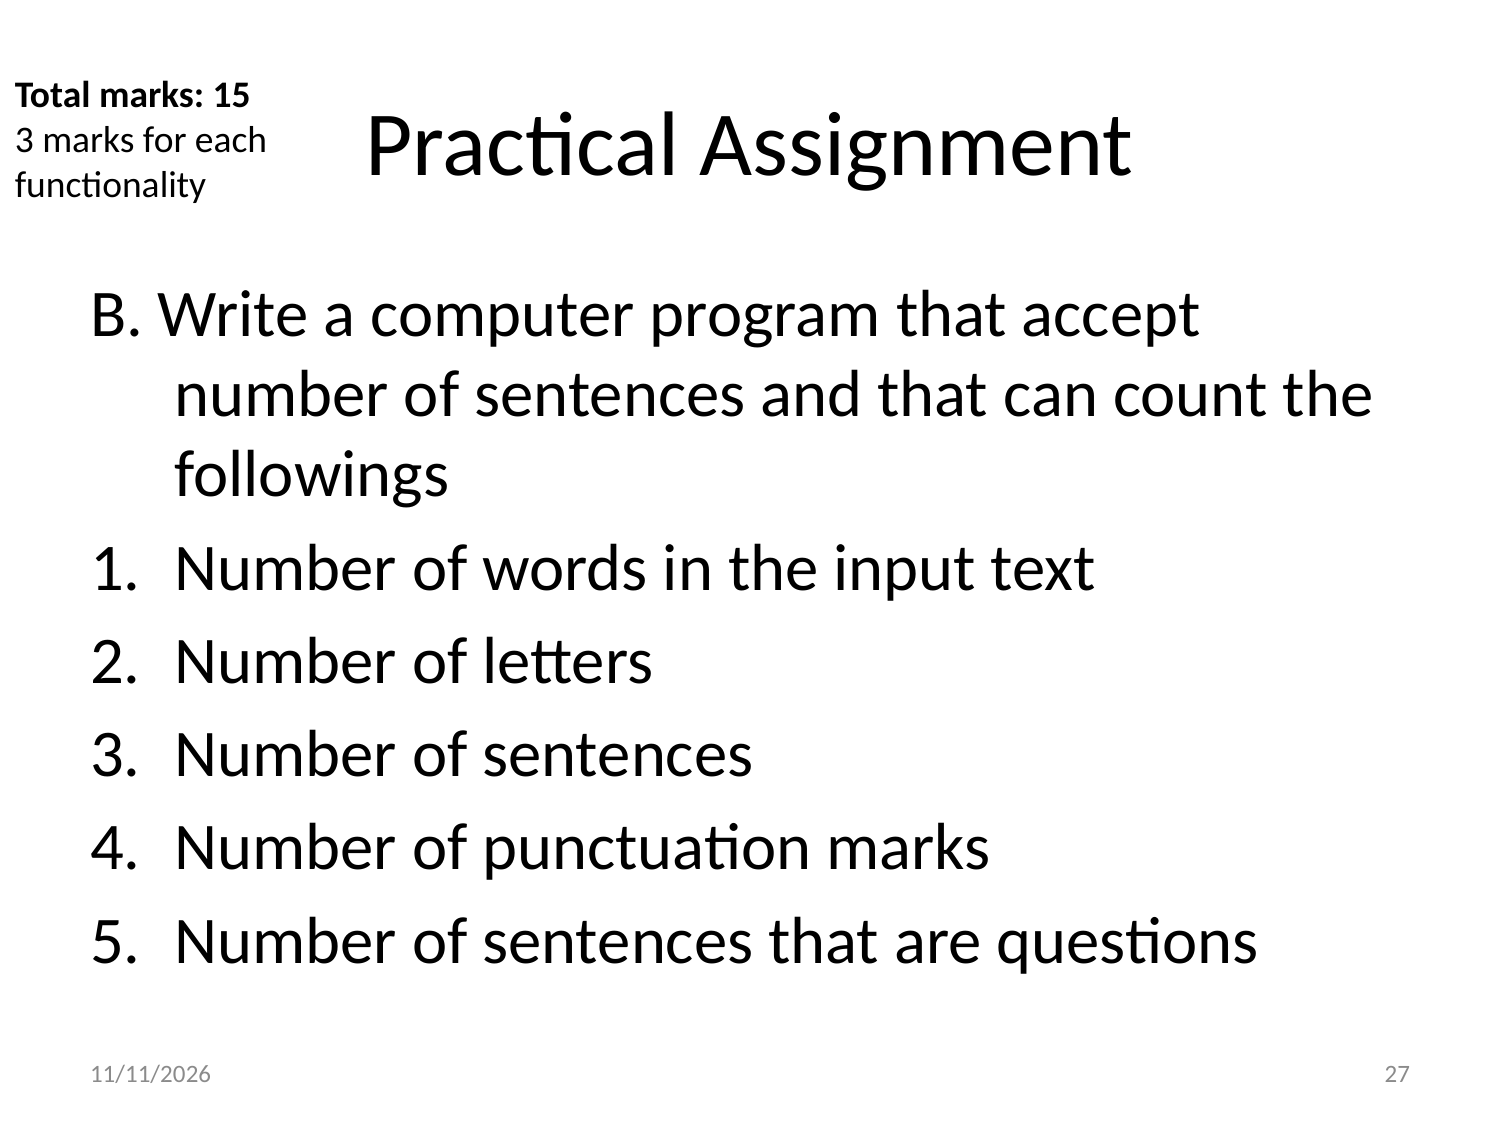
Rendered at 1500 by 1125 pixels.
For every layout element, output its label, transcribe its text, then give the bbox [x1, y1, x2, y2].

title Practical Assignment [75, 45, 1425, 233]
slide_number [75, 1042, 425, 1103]
text_box Total marks: 15 3 marks for each functionality [0, 62, 425, 213]
list B. Write a computer program that accept number of sentences and that can count the followings Number of words in the input text Number of letters Number of sentences Number of punctuation marks Number of sentences that are questions [75, 262, 1425, 1005]
slide_number 27 [1074, 1042, 1425, 1103]
